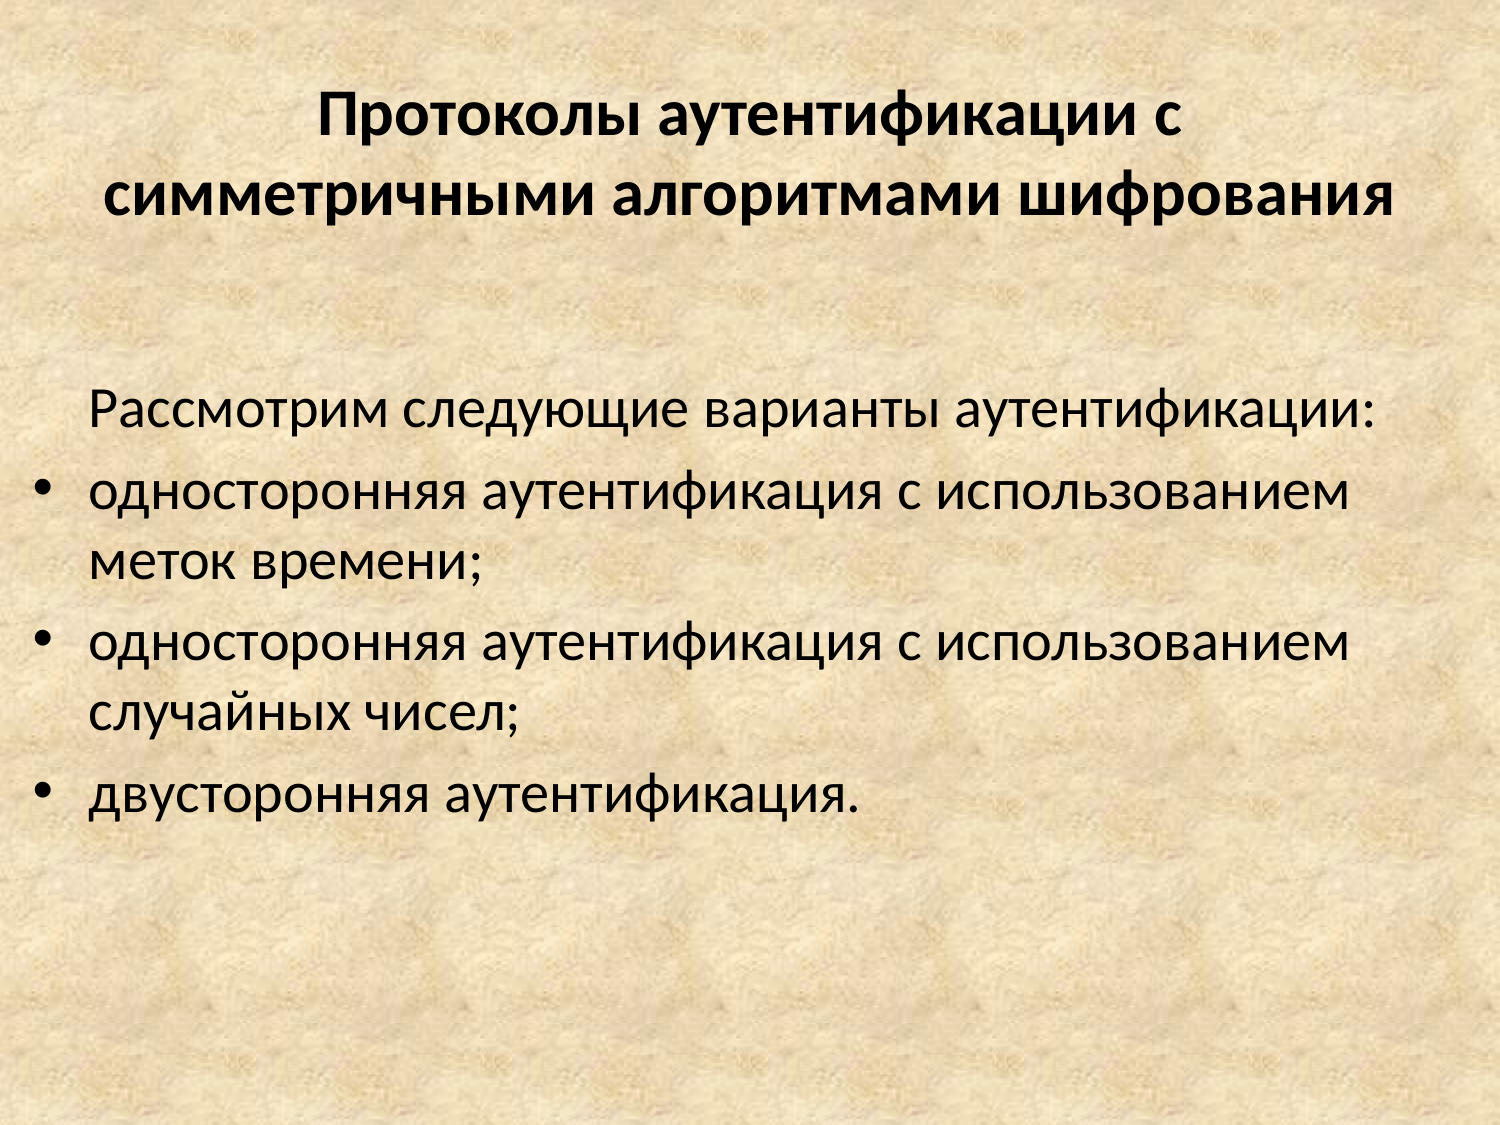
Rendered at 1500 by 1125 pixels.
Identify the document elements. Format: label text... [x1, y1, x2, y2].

title Протоколы аутентификации с симметричными алгоритмами шифрования [74, 44, 1426, 361]
picture [0, 0, 1500, 1125]
list Рассмотрим следующие варианты аутентификации: односторонняя аутентификация с использованием меток времени; односторонняя аутентификация с использованием случайных чисел; двусторонняя аутентификация. [17, 361, 1426, 1006]
